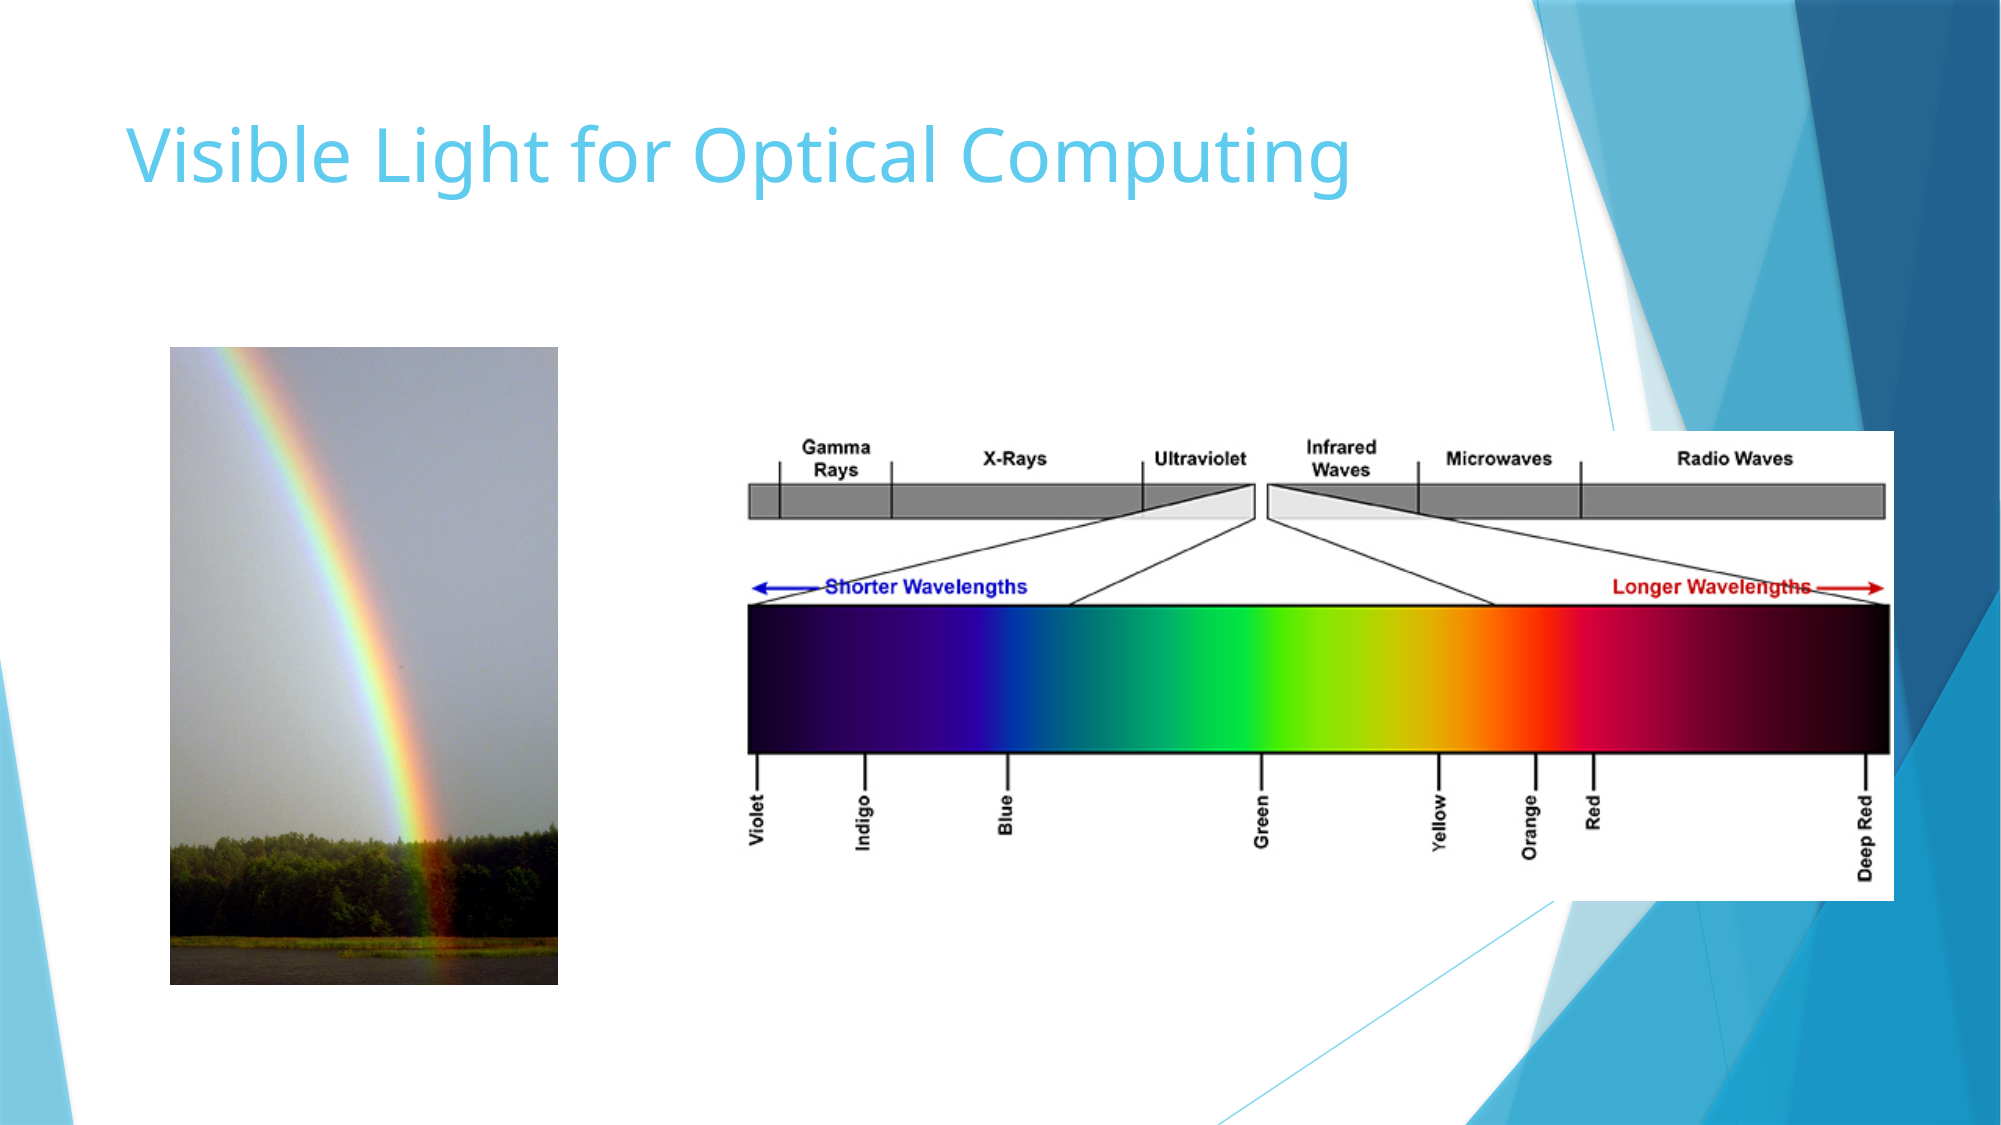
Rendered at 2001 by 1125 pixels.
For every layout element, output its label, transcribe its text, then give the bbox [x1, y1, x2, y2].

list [169, 347, 558, 985]
title Visible Light for Optical Computing [111, 99, 1522, 317]
picture [739, 430, 1894, 901]
